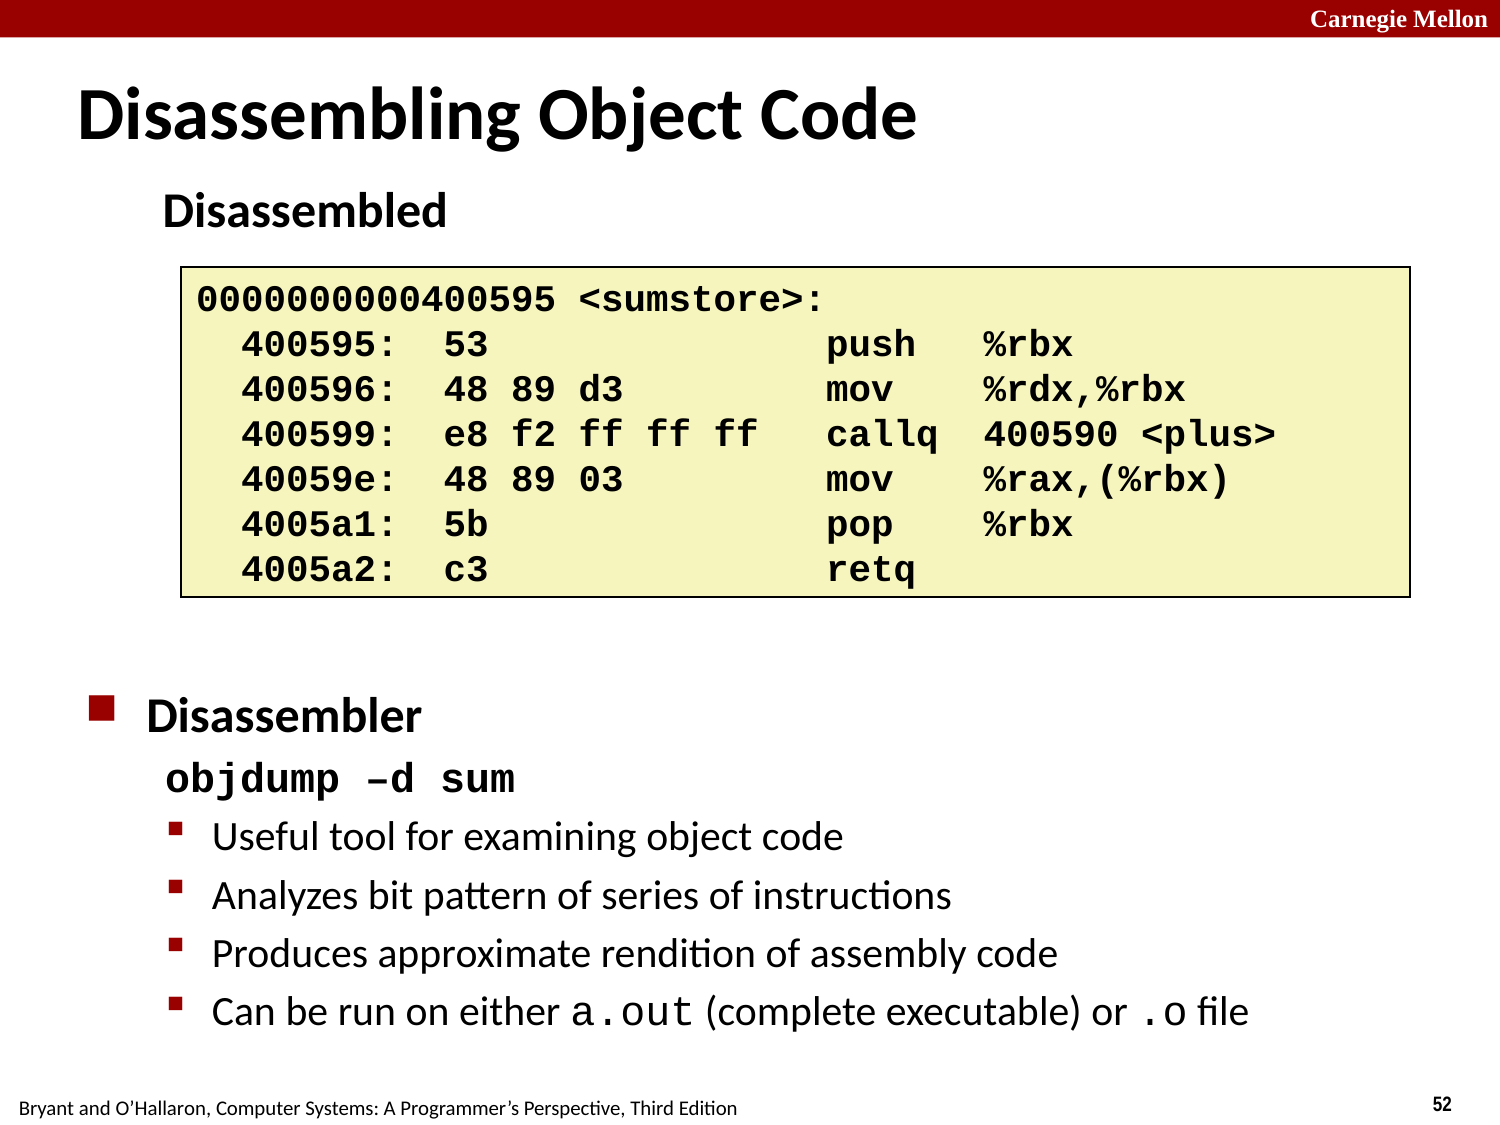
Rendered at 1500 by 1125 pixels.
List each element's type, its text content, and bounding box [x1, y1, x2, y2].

text_box Disassembled [147, 169, 575, 238]
text_box 0000000000400595 <sumstore>: 400595: 53 push %rbx 400596: 48 89 d3 mov %rdx,%rbx 400599: e8 f2 ff ff ff callq 400590 <plus> 40059e: 48 89 03 mov %rax,(%rbx) 4005a1: 5b pop %rbx 4005a2: c3 retq [181, 267, 1411, 597]
list Disassembler objdump –d sum Useful tool for examining object code Analyzes bit pattern of series of instructions Produces approximate rendition of assembly code Can be run on either a.out (complete executable) or .o file [74, 674, 1411, 1045]
title Disassembling Object Code [62, 62, 1182, 157]
